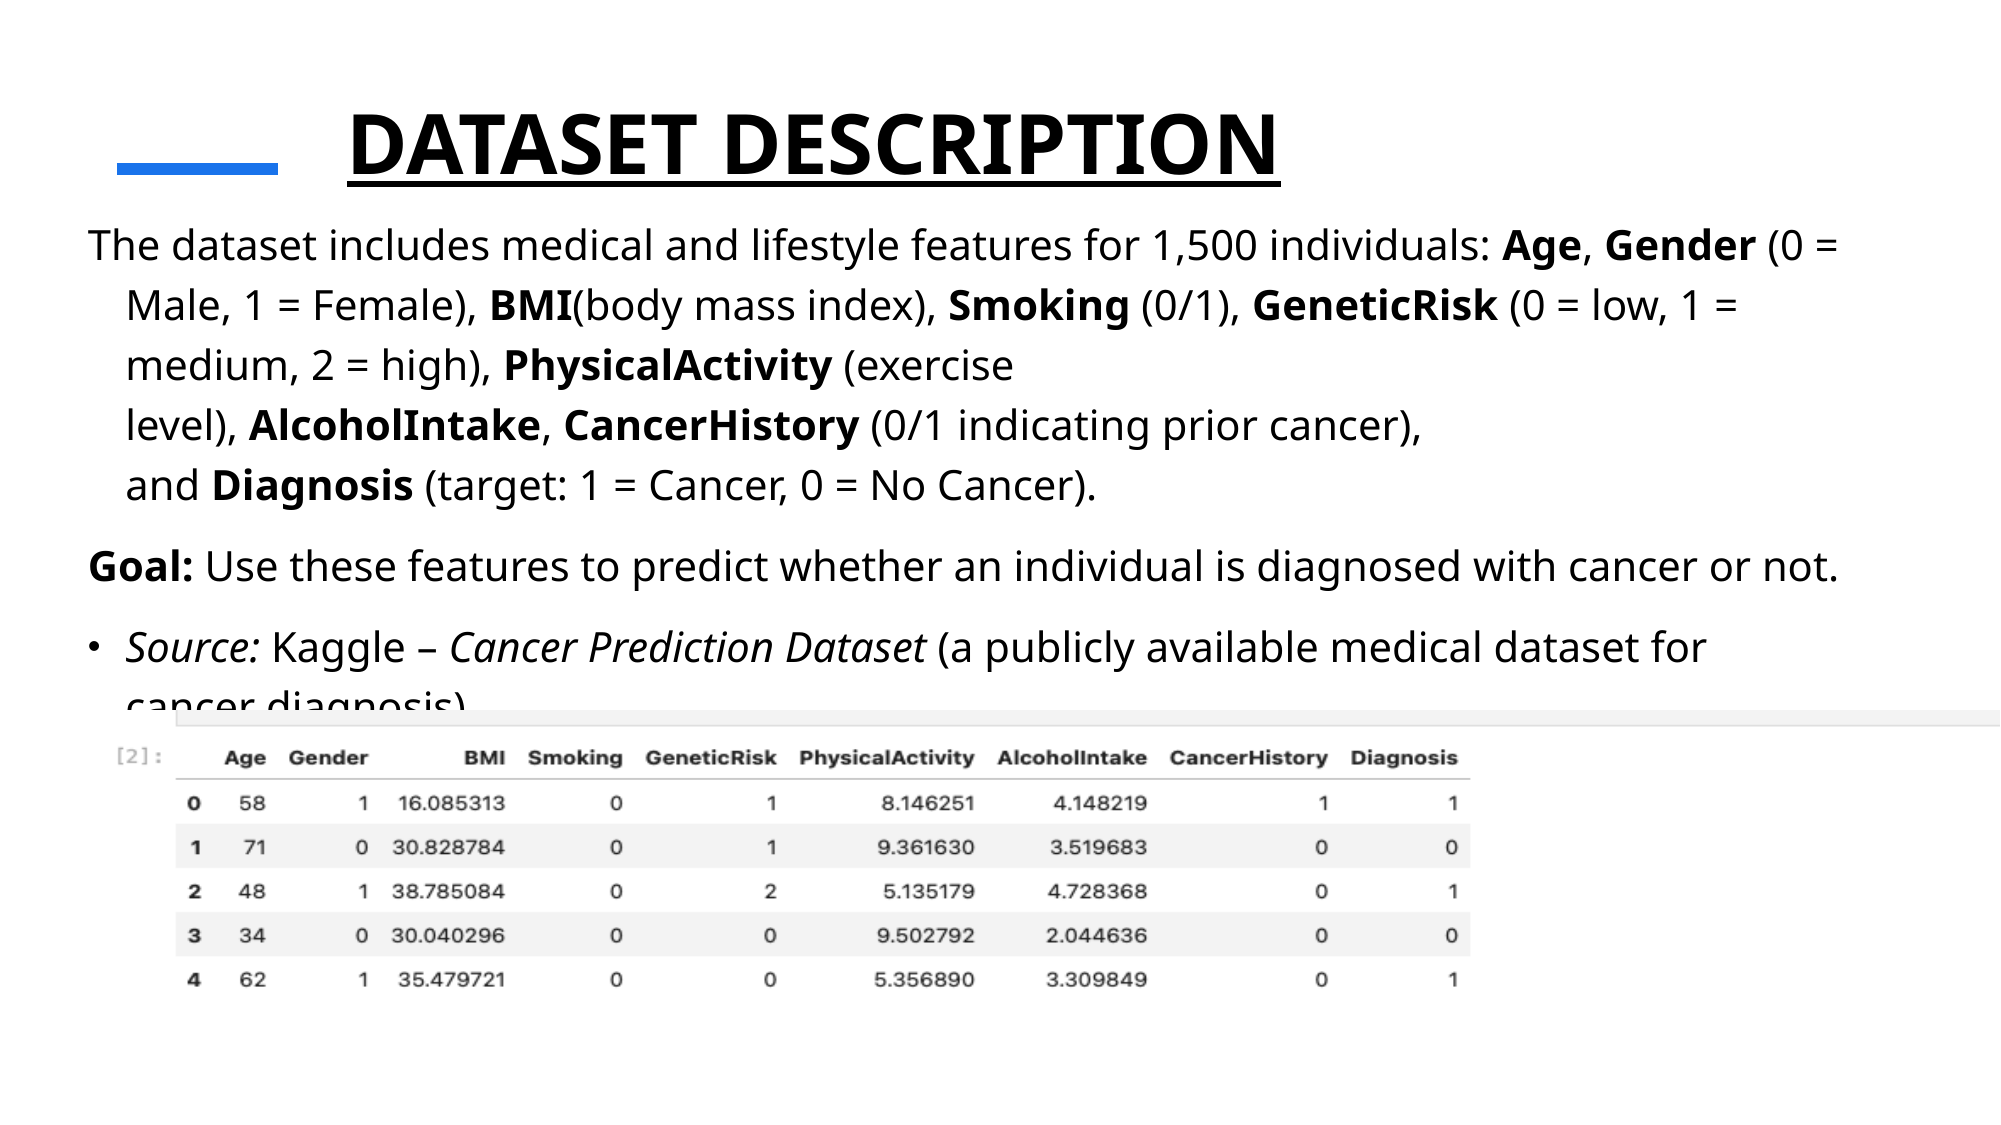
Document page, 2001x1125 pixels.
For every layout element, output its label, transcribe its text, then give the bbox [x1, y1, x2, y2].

picture [110, 710, 2000, 1034]
list The dataset includes medical and lifestyle features for 1,500 individuals: Age, Gender (0 = Male, 1 = Female), BMI(body mass index), Smoking (0/1), GeneticRisk (0 = low, 1 = medium, 2 = high), PhysicalActivity (exercise level), AlcoholIntake, CancerHistory (0/1 indicating prior cancer), and Diagnosis (target: 1 = Cancer, 0 = No Cancer). Goal: Use these features to predict whether an individual is diagnosed with cancer or not. Source: Kaggle – Cancer Prediction Dataset (a publicly available medical dataset for cancer diagnosis). [72, 201, 1860, 681]
title DATASET DESCRIPTION [331, 84, 2000, 265]
